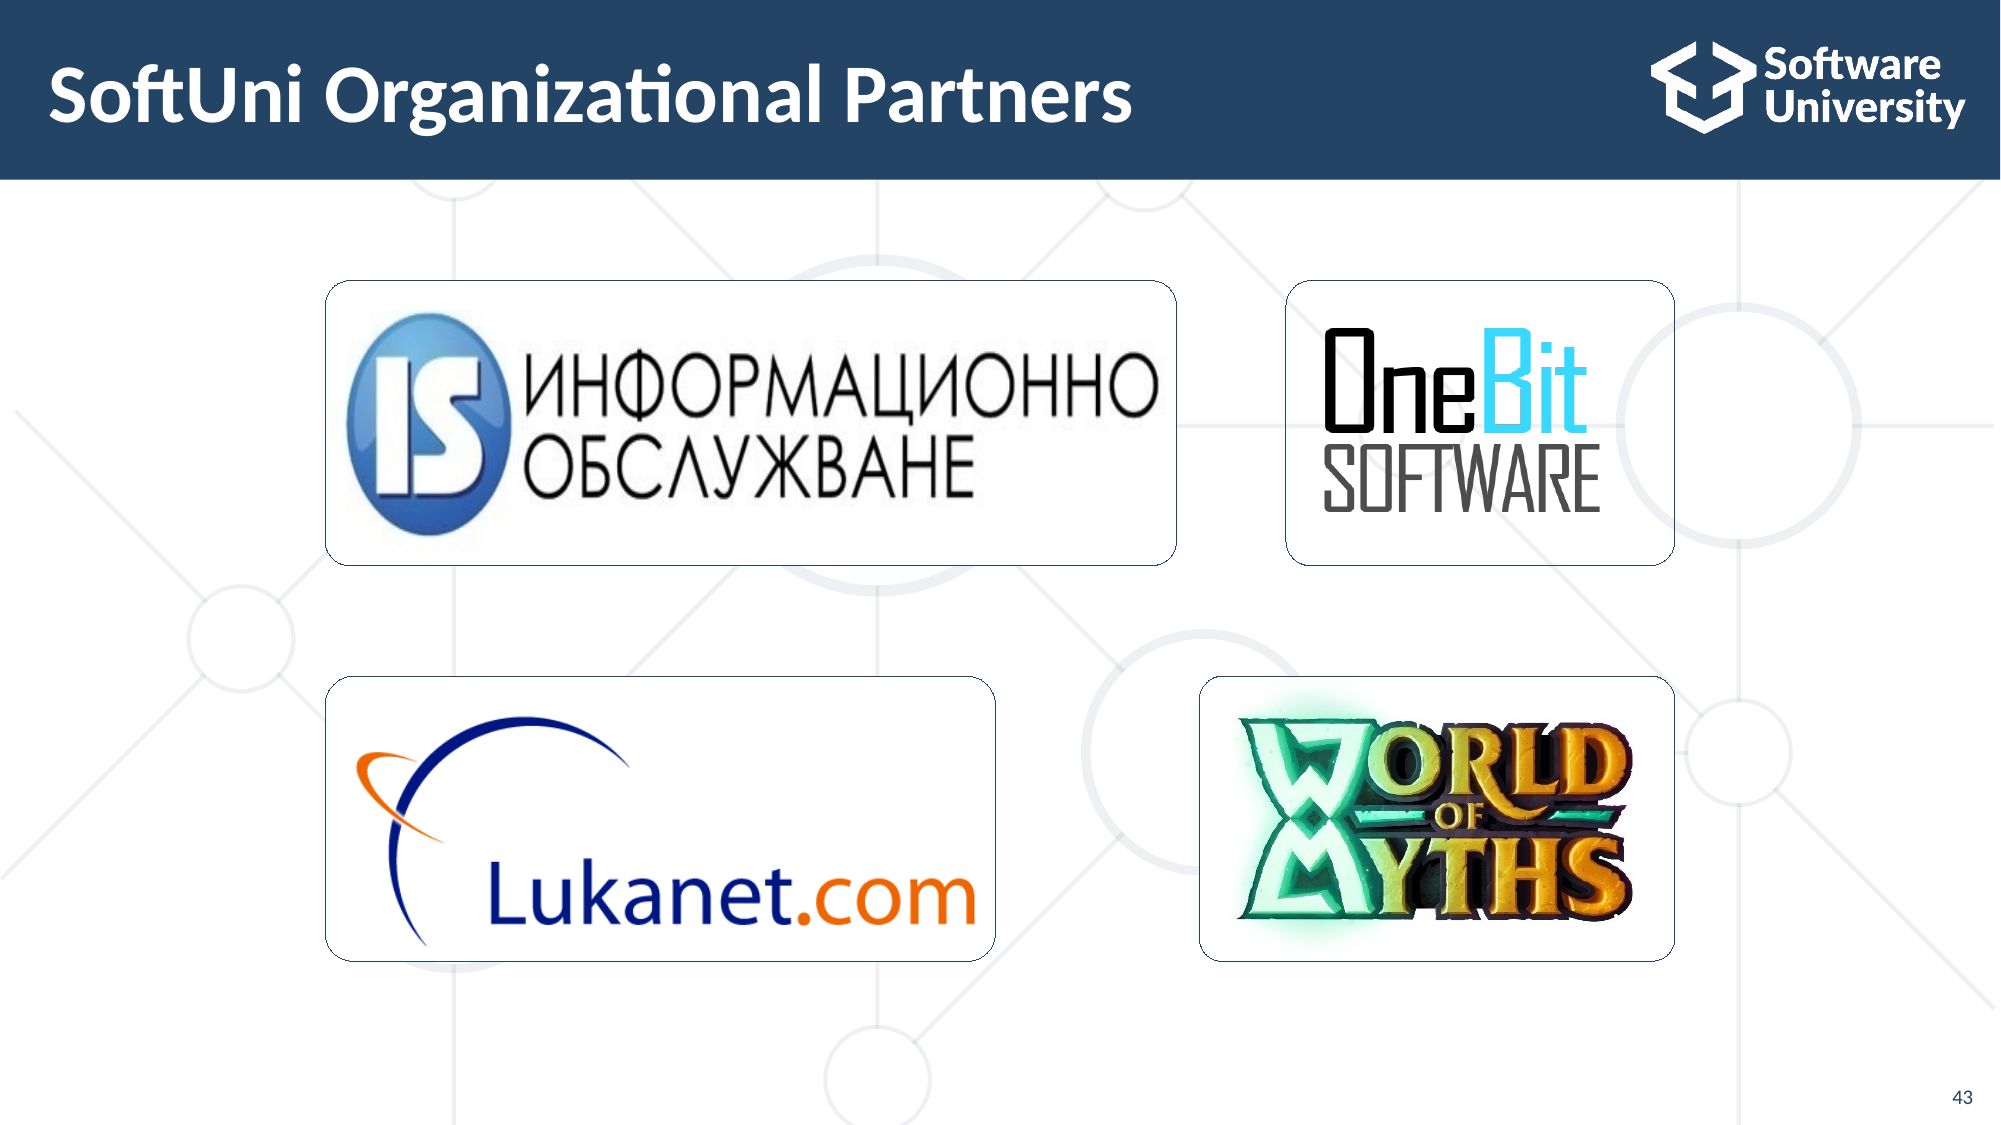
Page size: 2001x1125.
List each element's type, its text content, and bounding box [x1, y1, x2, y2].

title SoftUni Organizational Partners [31, 16, 1625, 162]
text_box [324, 280, 1675, 962]
slide_number 43 [1927, 1067, 1989, 1117]
picture [1651, 41, 1966, 134]
